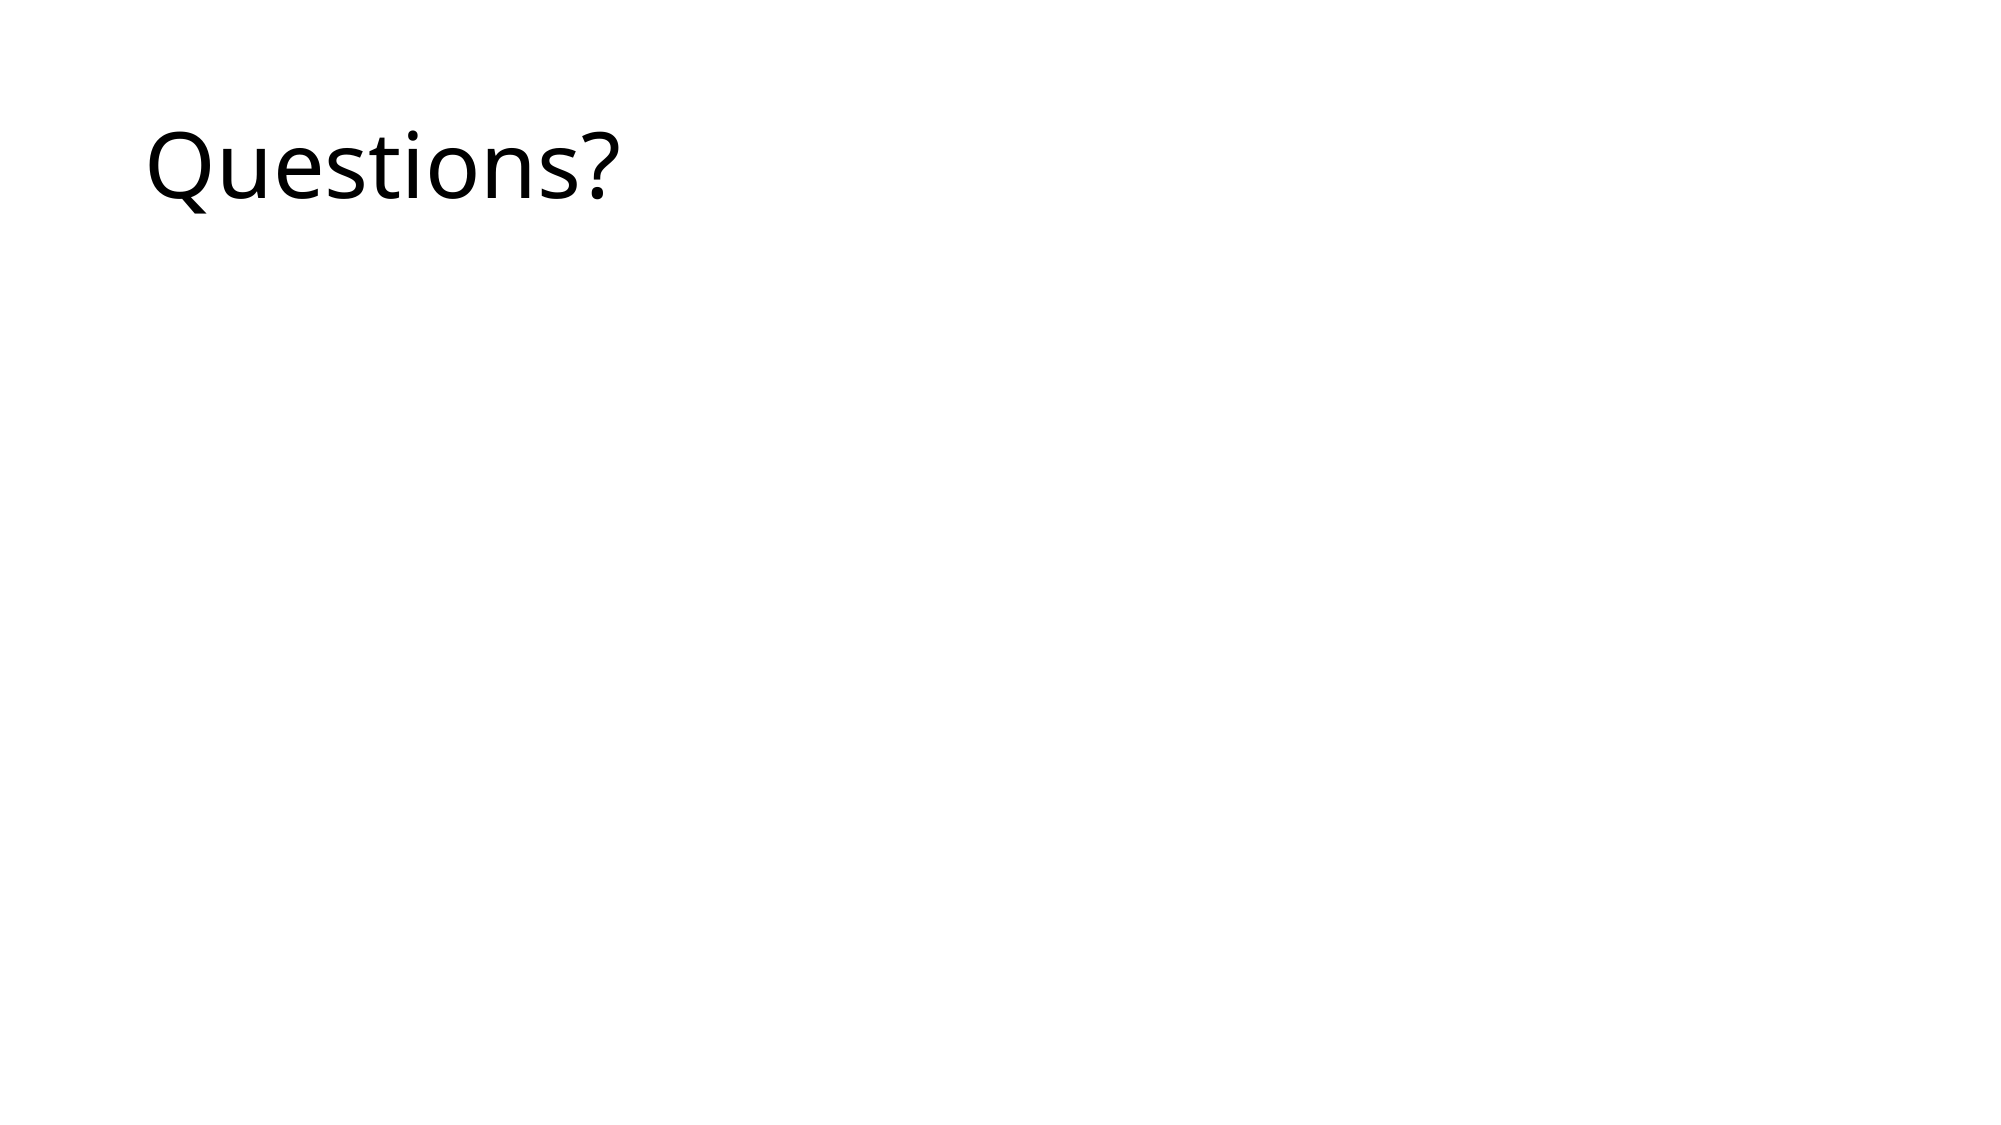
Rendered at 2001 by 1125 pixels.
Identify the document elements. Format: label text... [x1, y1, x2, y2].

title Questions? [136, 59, 1863, 278]
